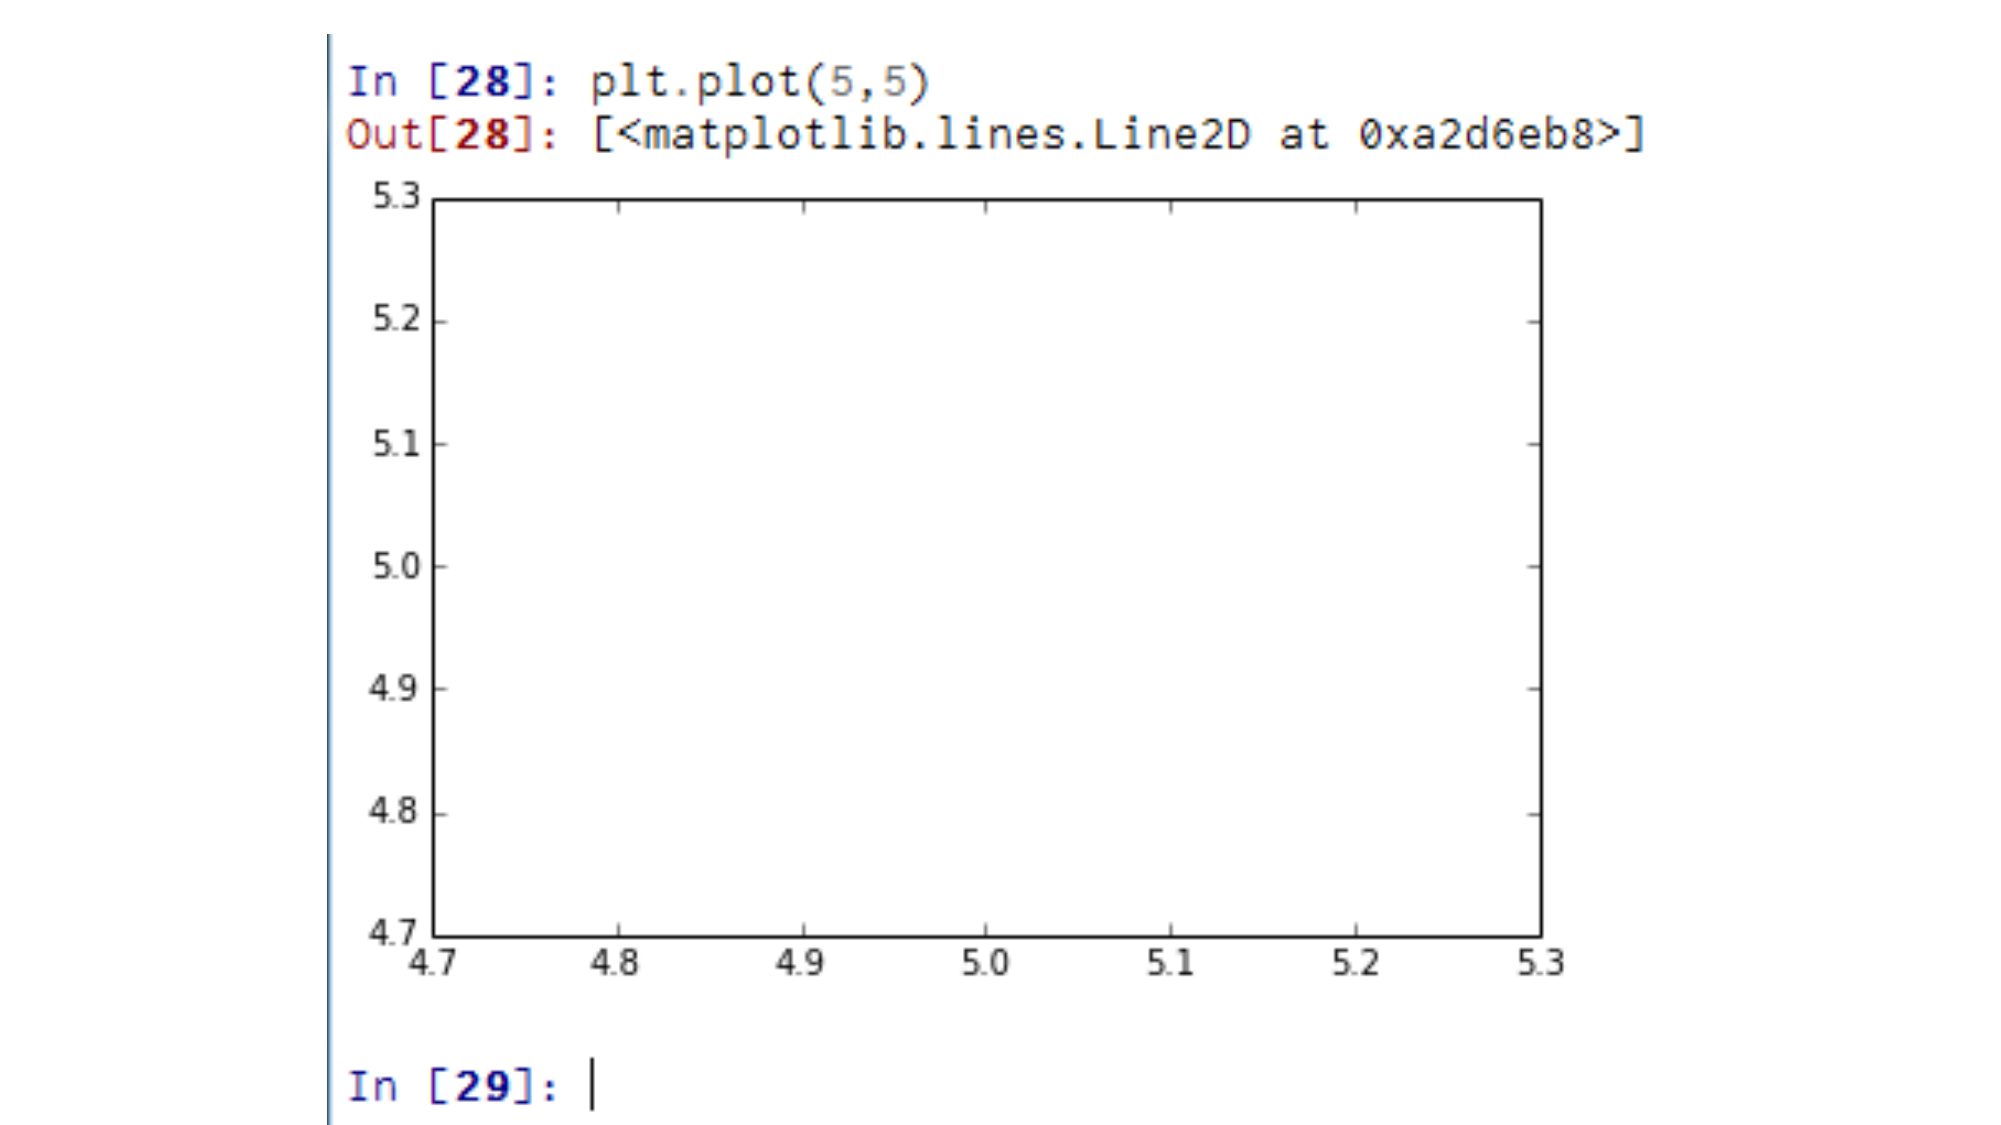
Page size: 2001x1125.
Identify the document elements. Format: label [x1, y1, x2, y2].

picture [327, 34, 1693, 1125]
